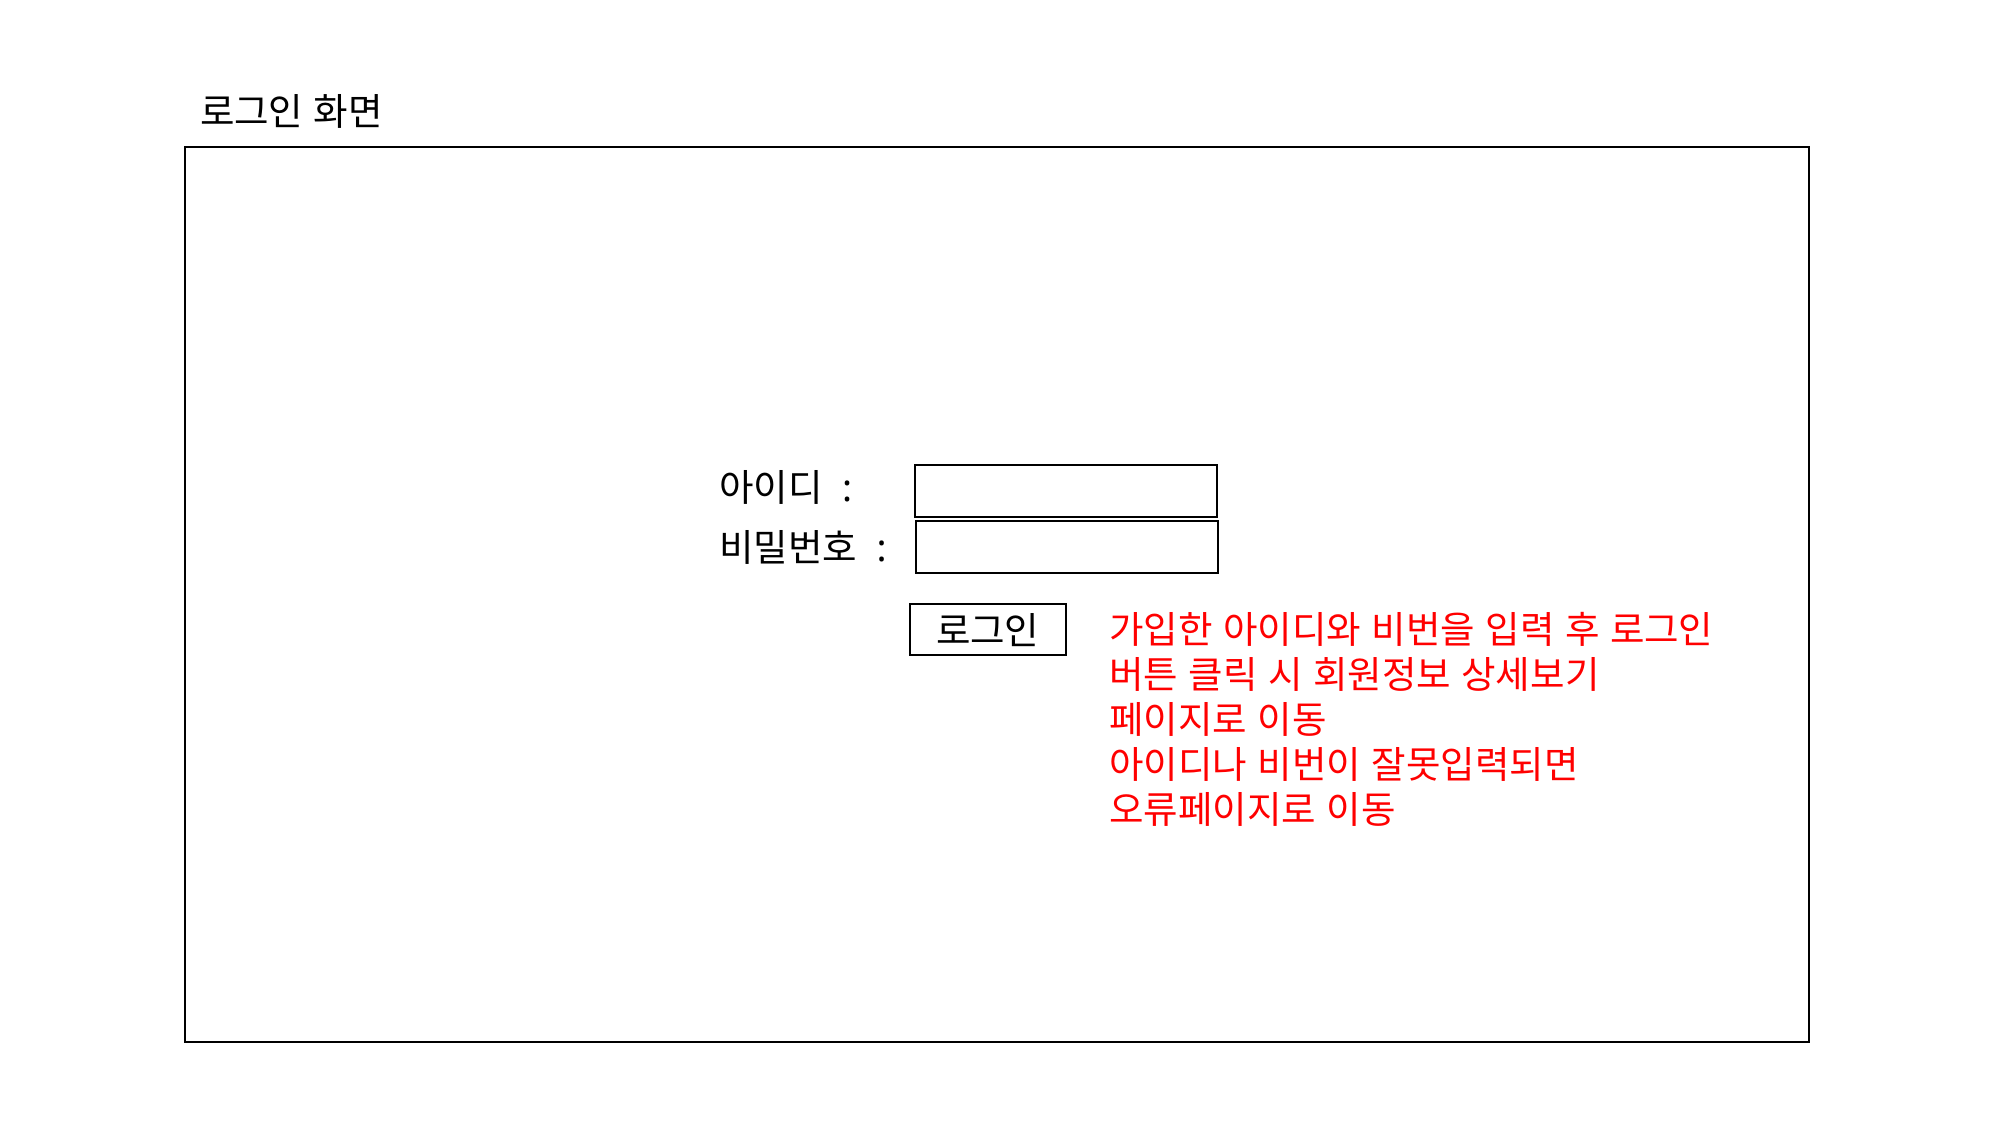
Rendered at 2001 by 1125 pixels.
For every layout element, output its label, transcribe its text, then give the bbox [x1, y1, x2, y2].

text_box 로그인 [909, 603, 1067, 656]
text_box [184, 146, 1810, 1043]
text_box 아이디 : [704, 456, 886, 516]
text_box 비밀번호 : [704, 516, 915, 577]
text_box [914, 464, 1218, 518]
text_box [915, 520, 1219, 574]
text_box 가입한 아이디와 비번을 입력 후 로그인 버튼 클릭 시 회원정보 상세보기 페이지로 이동 아이디나 비번이 잘못입력되면 오류페이지로 이동 [1094, 599, 1741, 839]
text_box 로그인 화면 [185, 80, 961, 140]
